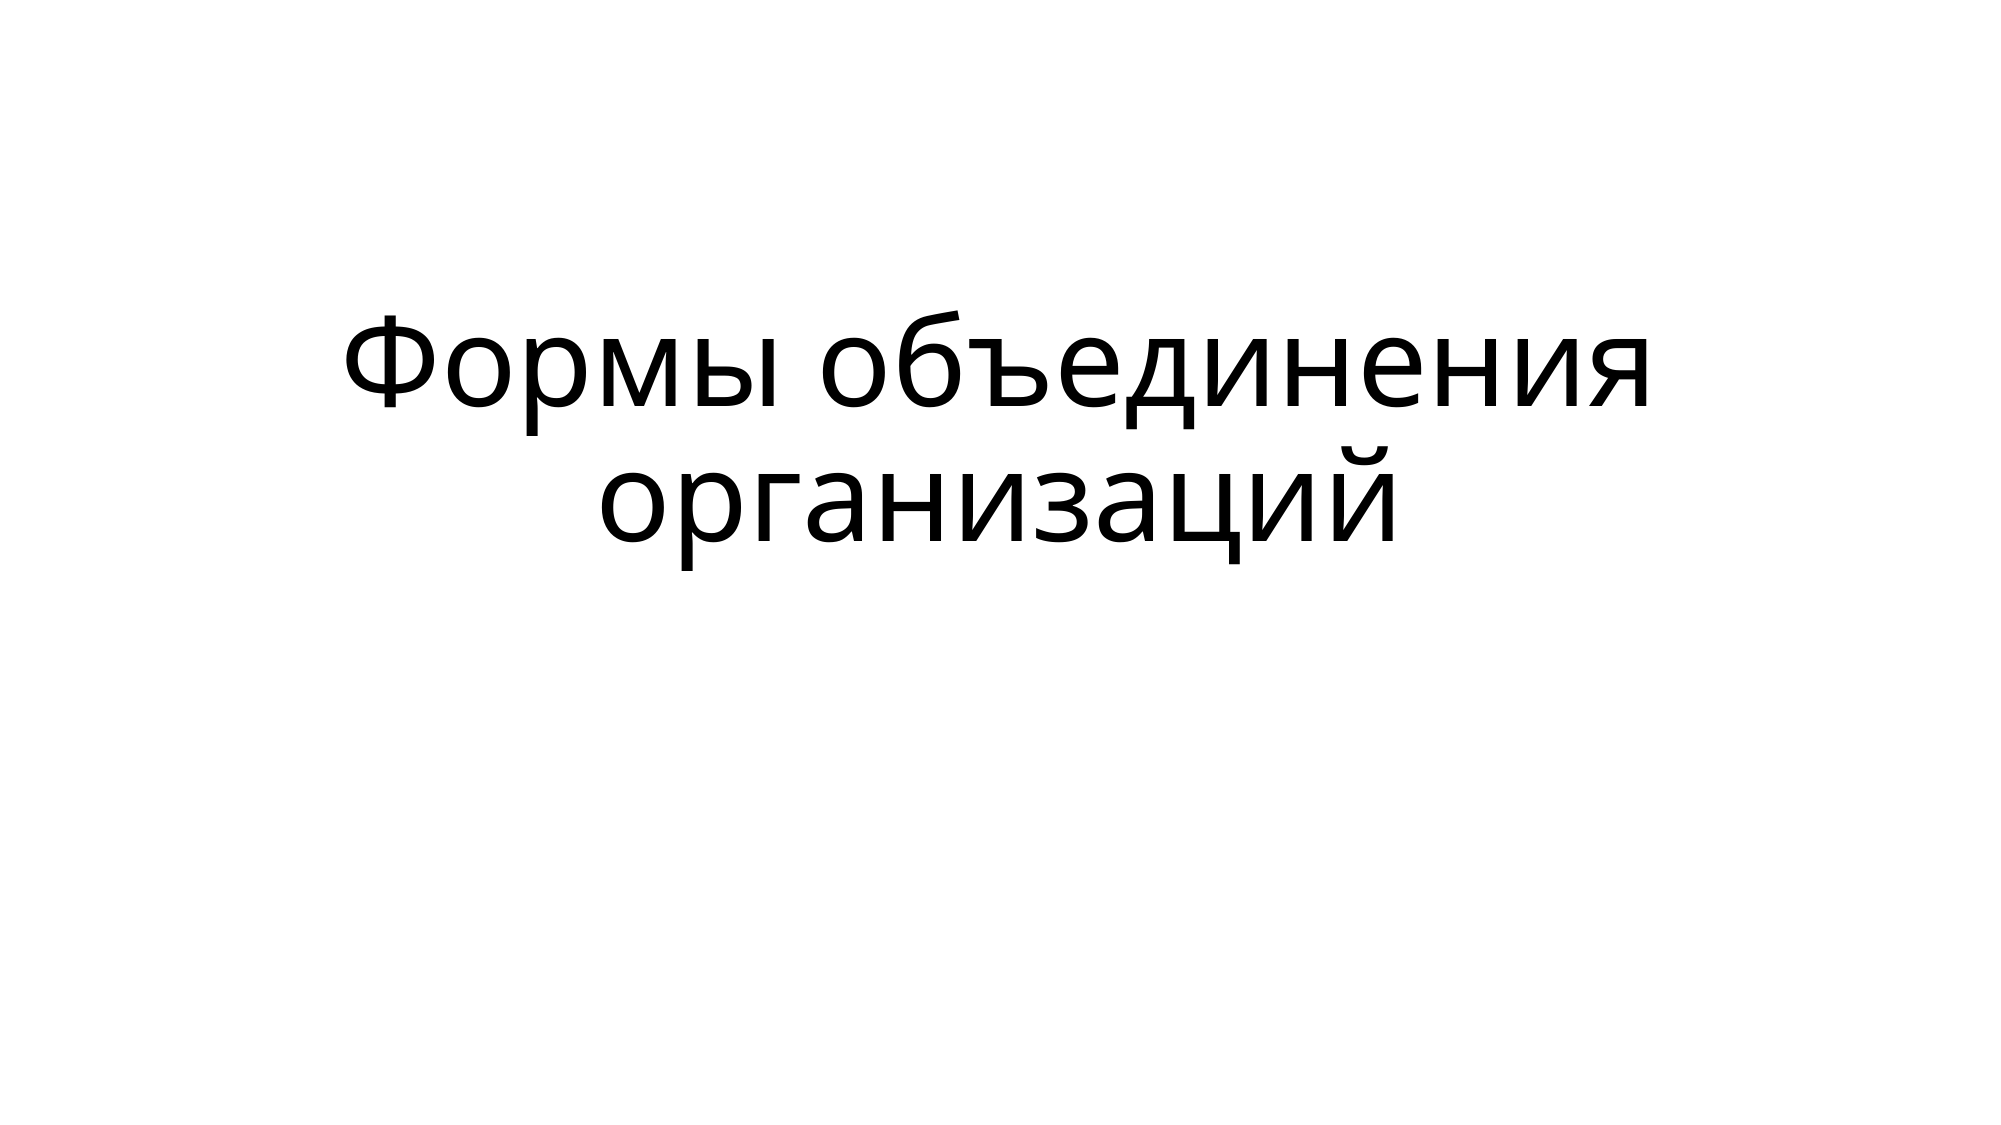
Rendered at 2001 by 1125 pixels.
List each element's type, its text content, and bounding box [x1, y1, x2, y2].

title Формы объединения организаций [249, 184, 1750, 576]
